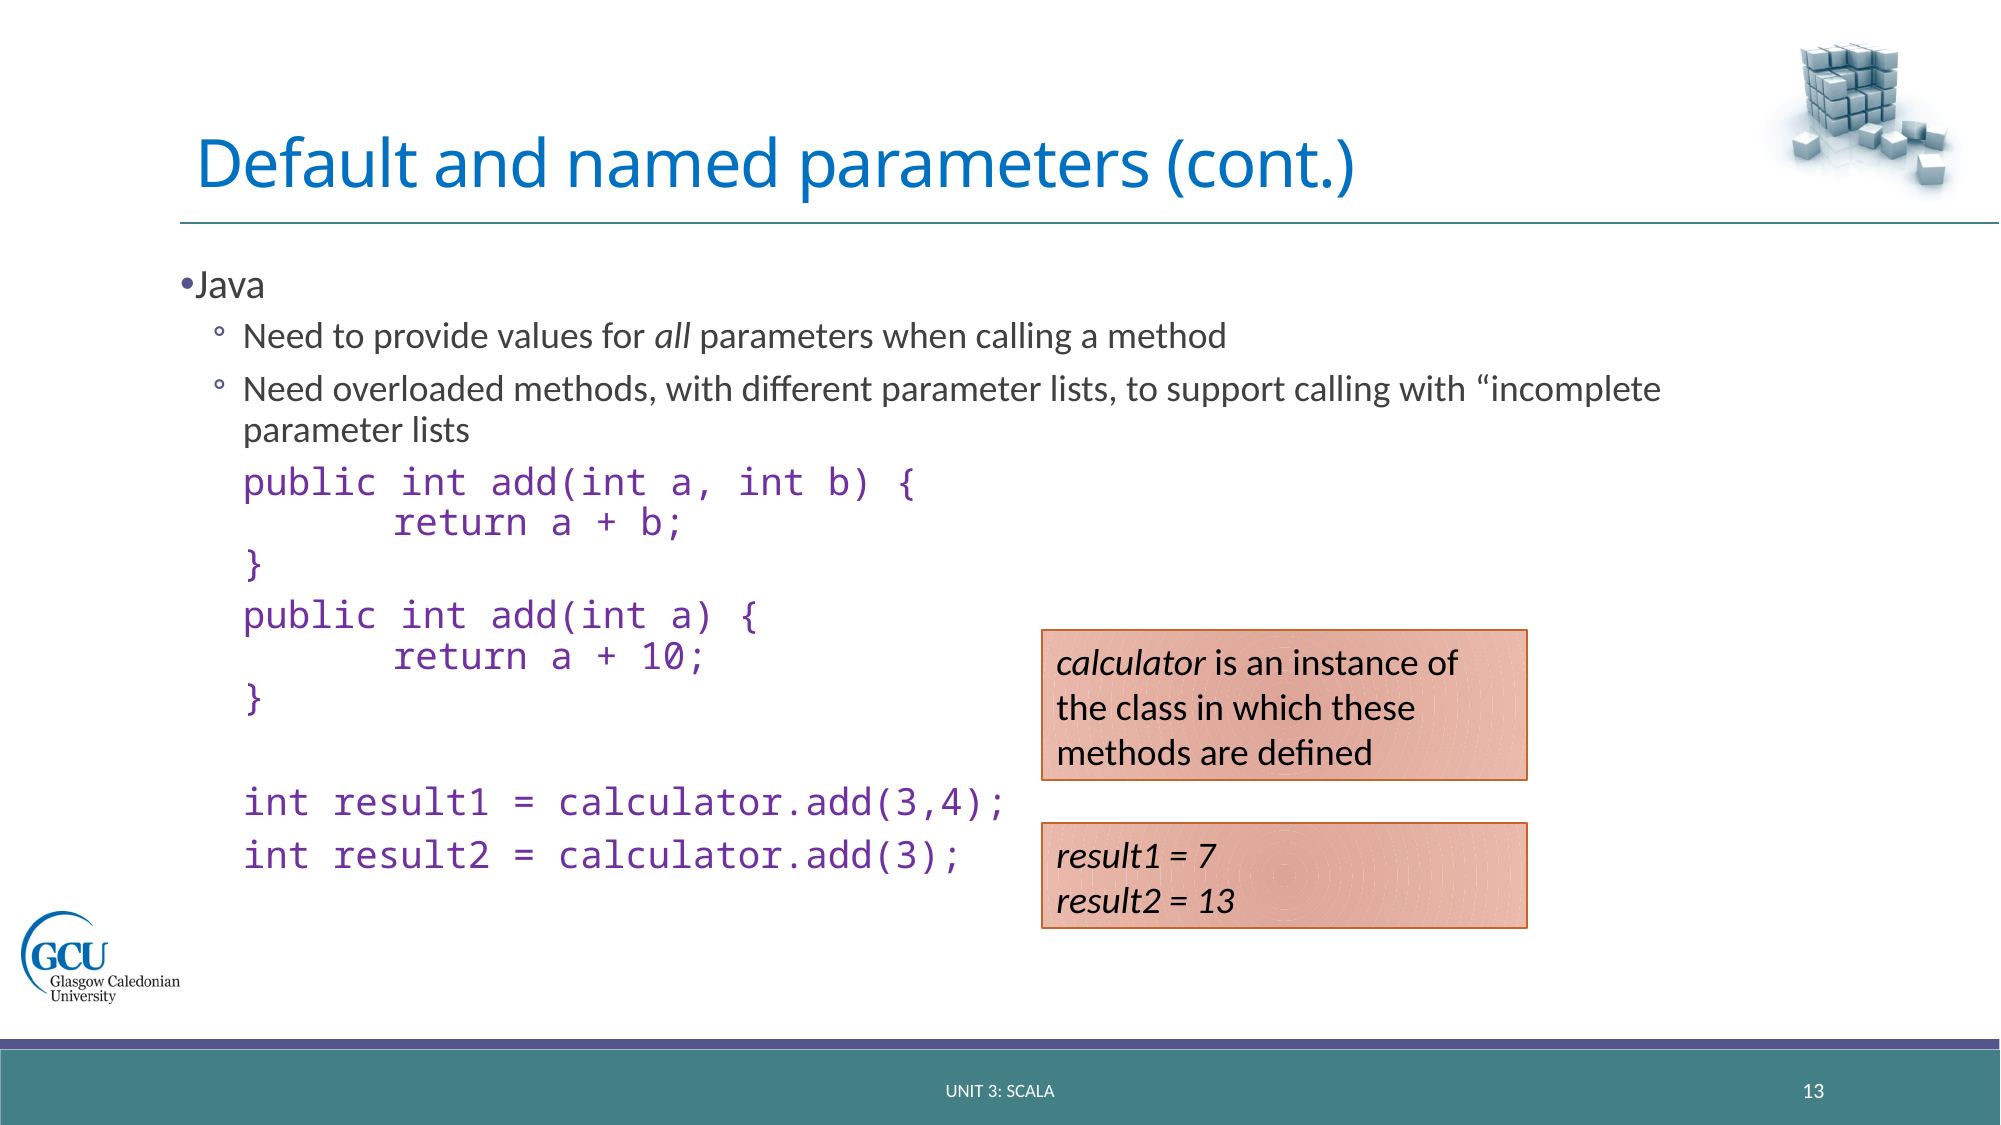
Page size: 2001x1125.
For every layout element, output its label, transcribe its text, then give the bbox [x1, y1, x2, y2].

picture [1741, 21, 1996, 212]
text_box result1 = 7 result2 = 13 [1041, 822, 1528, 929]
title Default and named parameters (cont.) [180, 47, 1830, 209]
list Java Need to provide values for all parameters when calling a method Need overloaded methods, with different parameter lists, to support calling with “incomplete parameter lists public int add(int a, int b) { return a + b; } public int add(int a) { return a + 10; } int result1 = calculator.add(3,4); int result2 = calculator.add(3); [180, 255, 1830, 1004]
footer Unit 3: scala [604, 1059, 1396, 1120]
text_box calculator is an instance of the class in which these methods are defined [1041, 629, 1528, 781]
picture [21, 911, 180, 1004]
slide_number 13 [1624, 1059, 1840, 1120]
